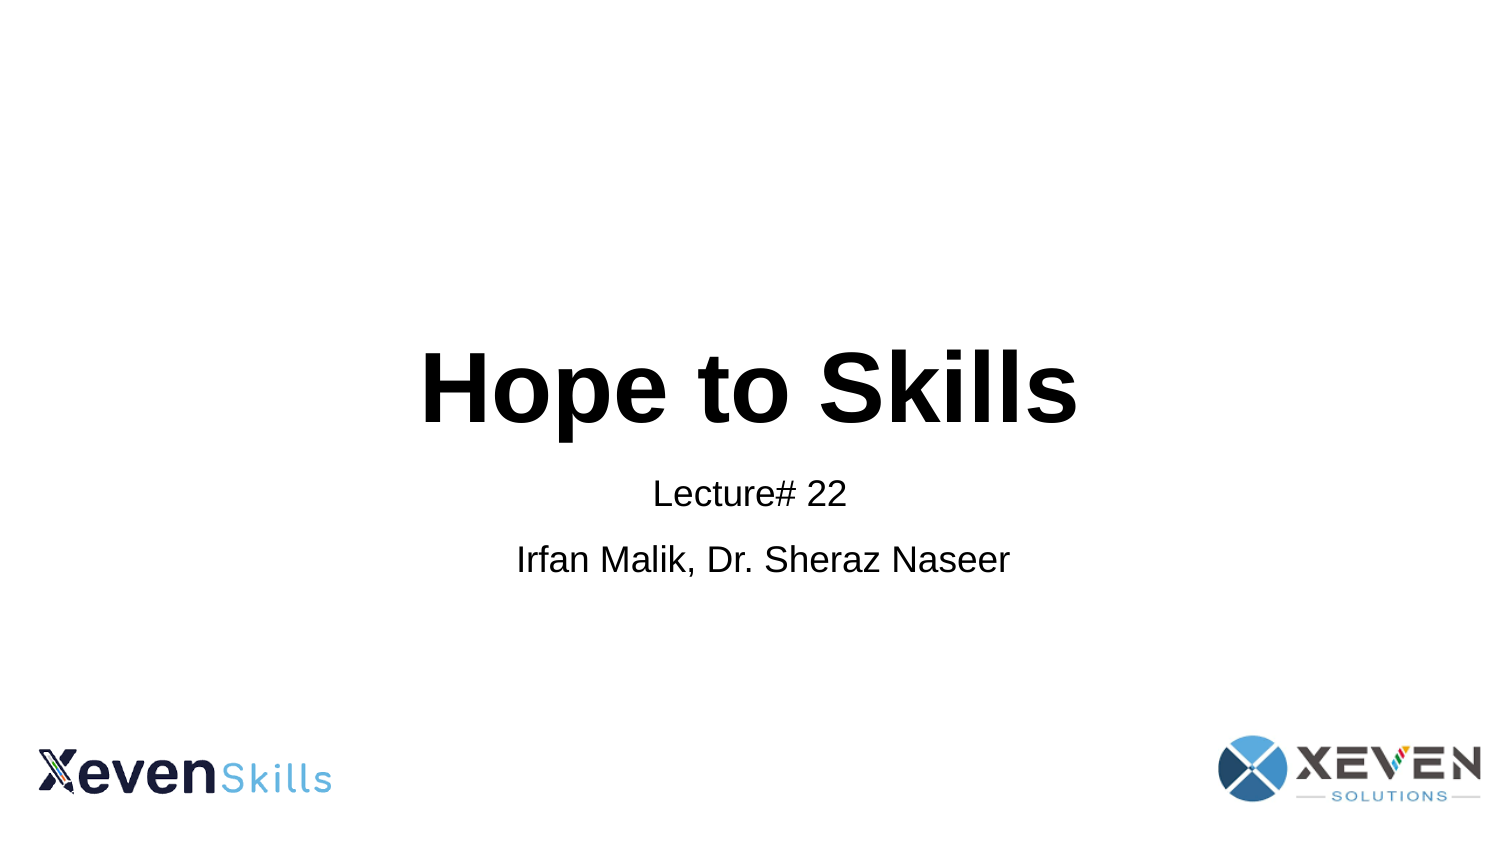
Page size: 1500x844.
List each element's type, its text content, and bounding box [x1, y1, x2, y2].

title Hope to Skills [51, 122, 1449, 459]
subtitle Lecture# 22 Irfan Malik, Dr. Sheraz Naseer [51, 464, 1449, 595]
picture [1217, 699, 1481, 844]
picture [16, 734, 349, 809]
